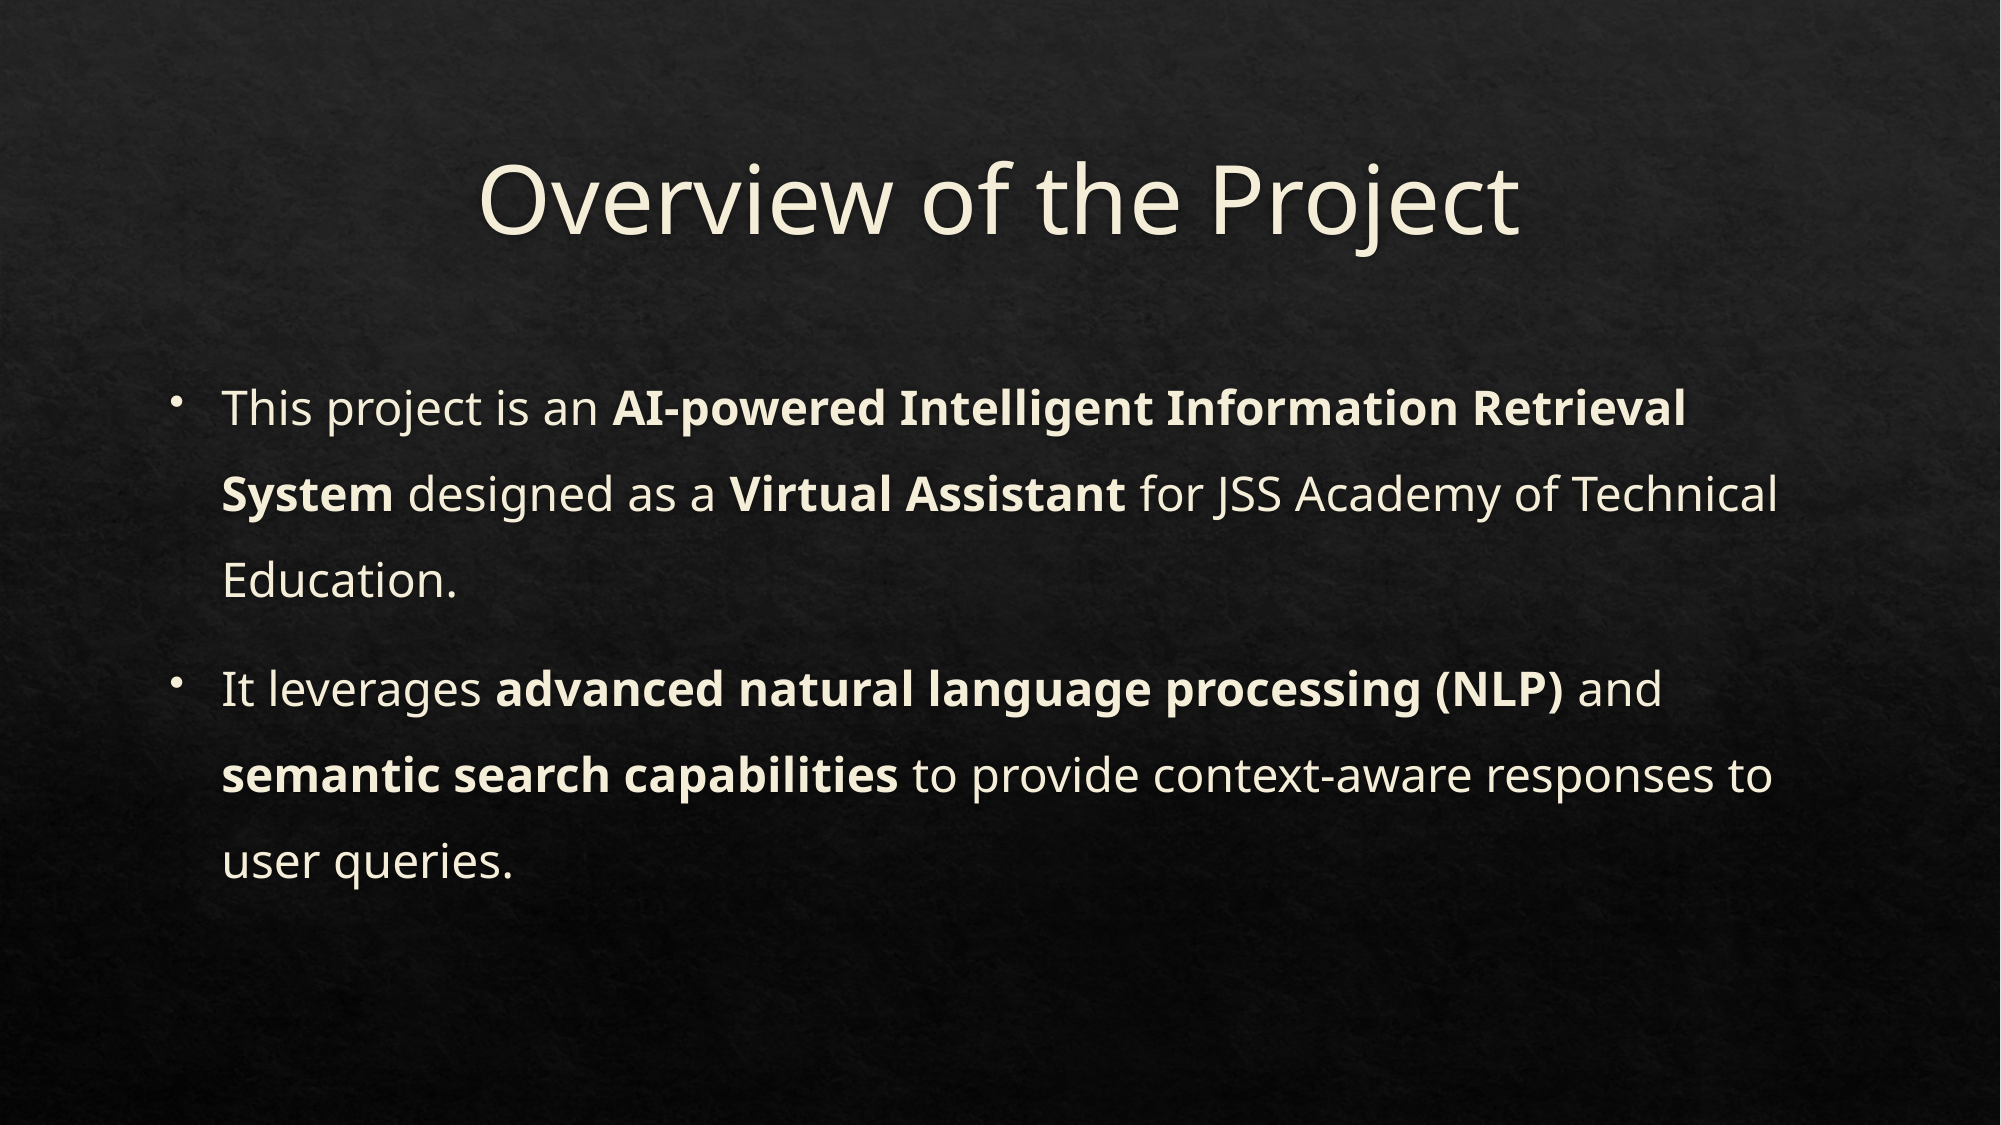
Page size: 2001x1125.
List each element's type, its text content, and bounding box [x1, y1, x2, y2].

title Overview of the Project [149, 99, 1849, 307]
list This project is an AI-powered Intelligent Information Retrieval System designed as a Virtual Assistant for JSS Academy of Technical Education. It leverages advanced natural language processing (NLP) and semantic search capabilities to provide context-aware responses to user queries. [149, 340, 1849, 950]
